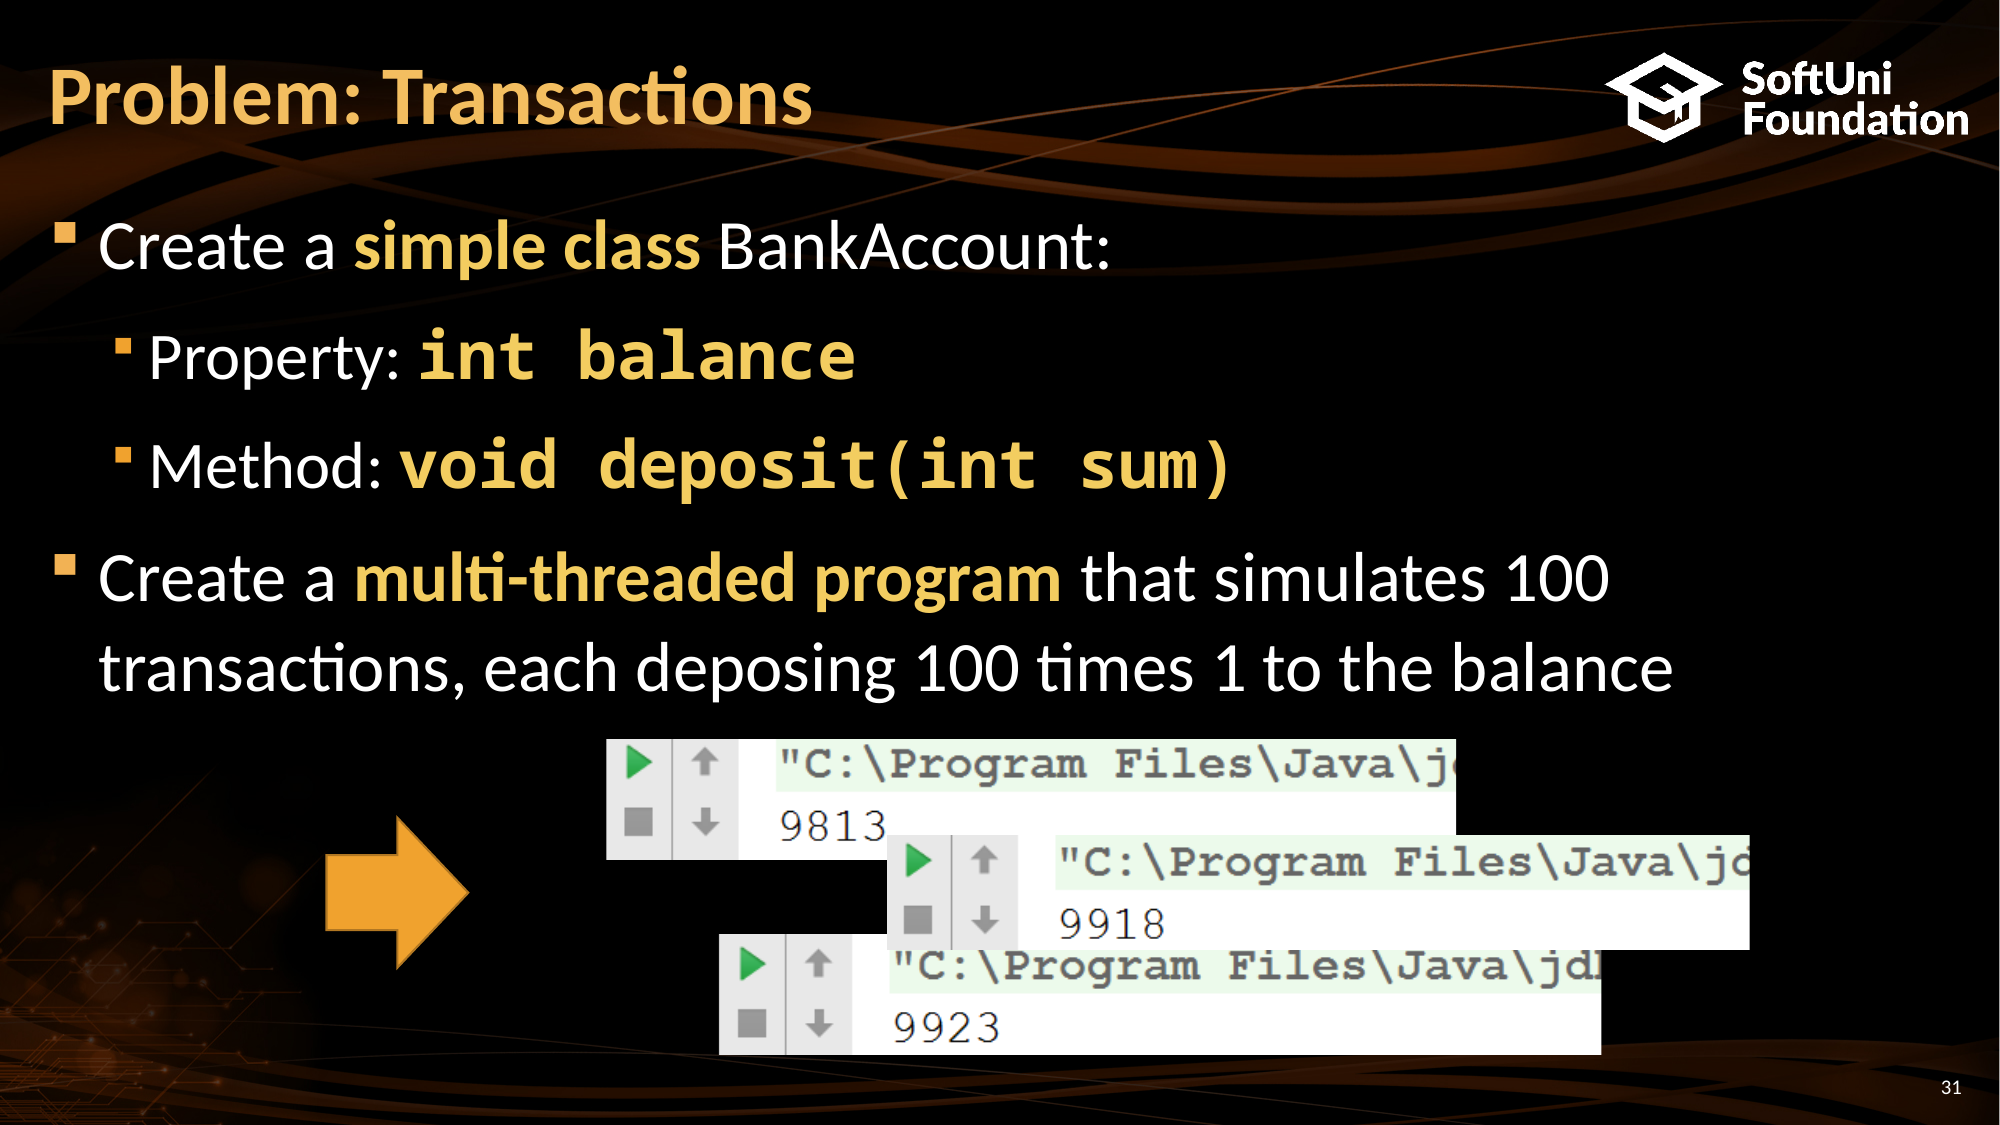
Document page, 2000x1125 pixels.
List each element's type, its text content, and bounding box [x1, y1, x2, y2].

text_box [325, 815, 470, 971]
title Problem: Transactions [30, 6, 1602, 189]
picture [0, 0, 2000, 1125]
list Create a simple class BankAccount: Property: int balance Method: void deposit(int sum) Create a multi-threaded program that simulates 100 transactions, each deposing 100 times 1 to the balance [31, 188, 1968, 1103]
